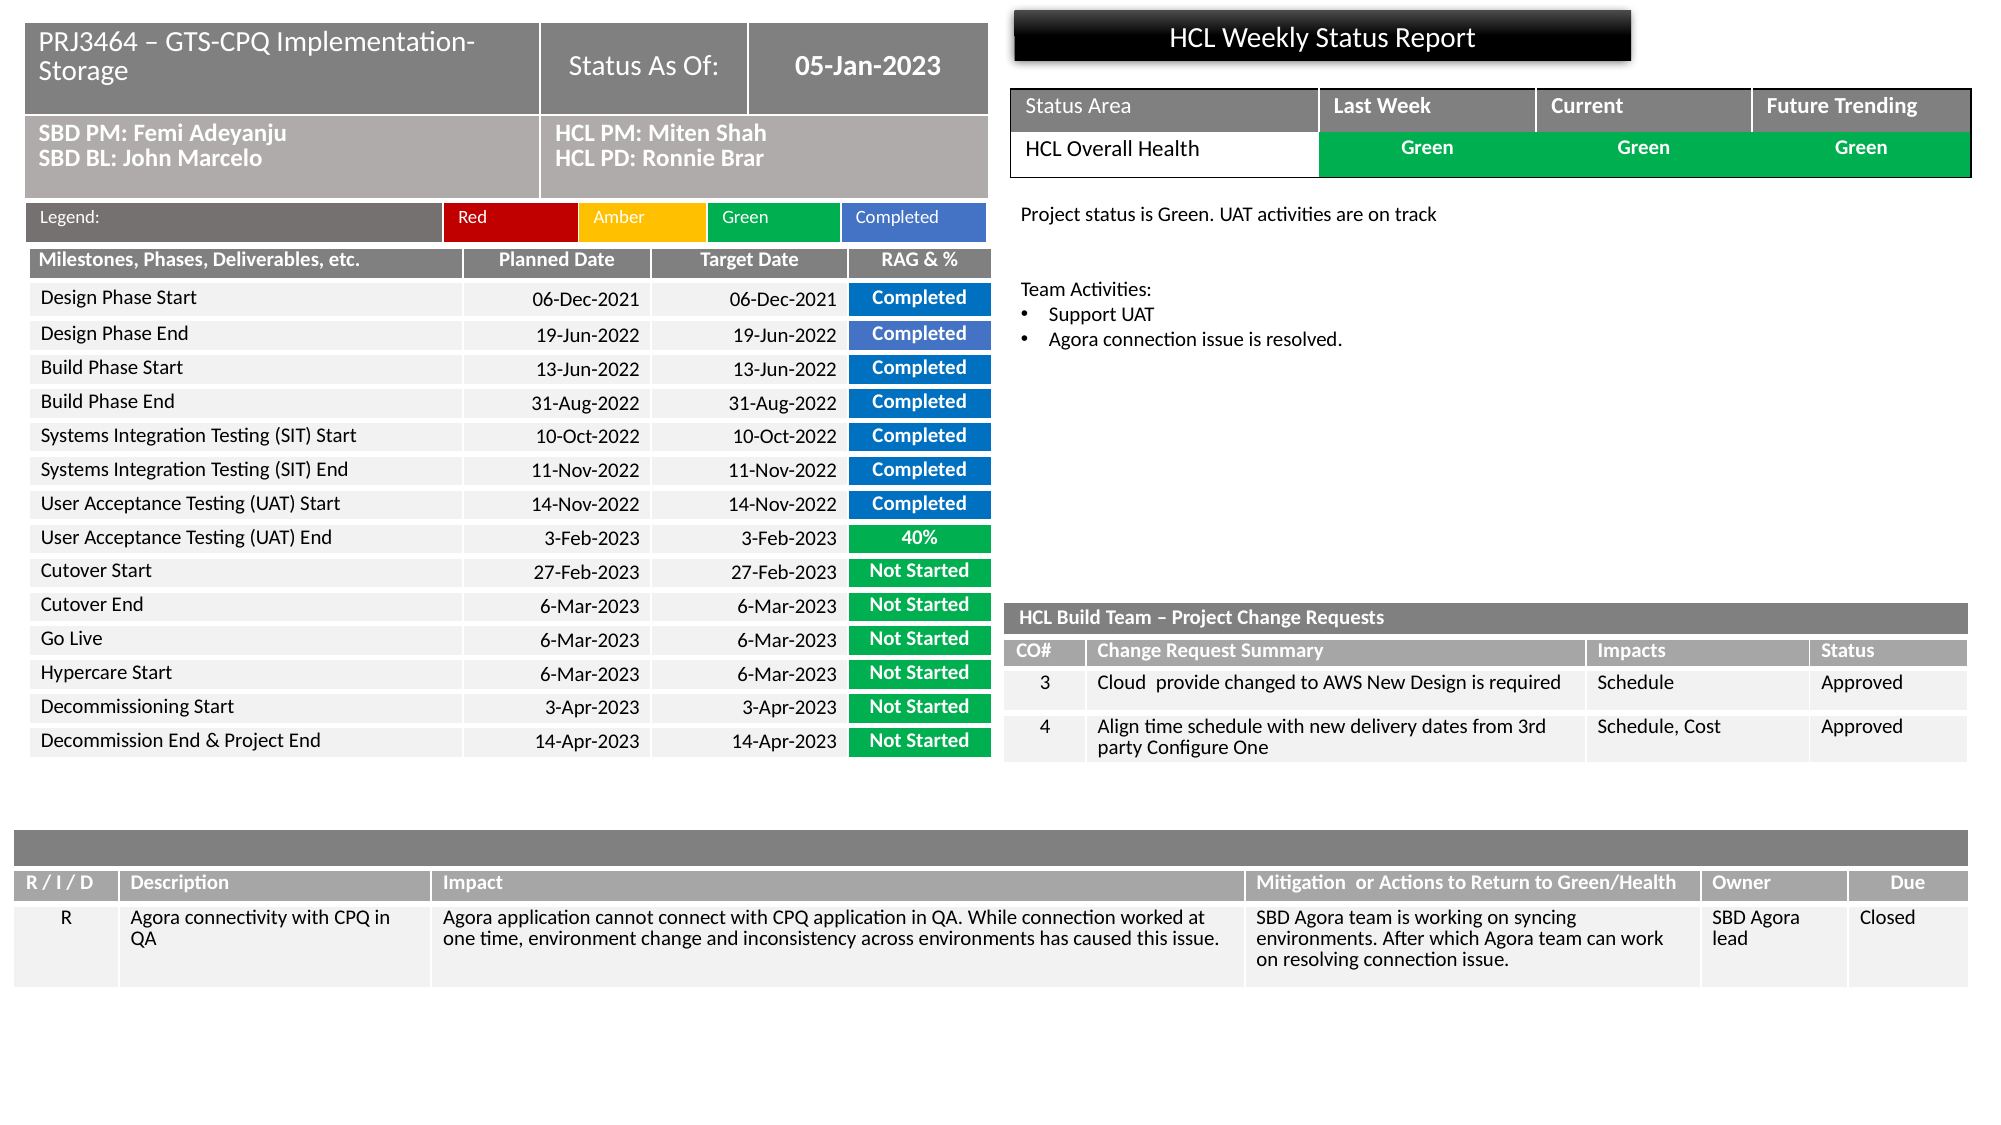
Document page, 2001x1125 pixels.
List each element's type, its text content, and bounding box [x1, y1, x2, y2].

table_cell 14-Nov-2022 [652, 491, 847, 519]
table_cell Completed [849, 389, 991, 418]
table_cell 13-Jun-2022 [464, 355, 650, 384]
table_cell 11-Nov-2022 [652, 457, 847, 485]
table_cell Completed [849, 321, 991, 350]
table_cell 3-Feb-2023 [464, 525, 650, 553]
table_header Completed [842, 203, 986, 242]
table_cell 13-Jun-2022 [652, 355, 847, 384]
table_cell Description [120, 871, 430, 901]
table_cell Not Started [849, 559, 991, 587]
table_cell Agora connectivity with CPQ in QA [120, 907, 430, 987]
table_cell 31-Aug-2022 [652, 389, 847, 418]
table_cell User Acceptance Testing (UAT) End [30, 525, 462, 553]
table_header RAG & % [849, 249, 991, 278]
table_cell SBD Agora lead [1702, 907, 1847, 987]
table_cell User Acceptance Testing (UAT) Start [30, 491, 462, 519]
table_cell Not Started [849, 728, 991, 757]
table_cell Go Live [30, 626, 462, 655]
table_cell Due [1849, 871, 1968, 901]
table_cell 3-Apr-2023 [652, 694, 847, 723]
table_cell 19-Jun-2022 [464, 321, 650, 350]
table_cell Cutover End [30, 593, 462, 621]
table_header Current [1537, 90, 1751, 132]
table_header Legend: [26, 203, 442, 242]
table_cell 4 [1004, 716, 1085, 762]
table_cell 3-Feb-2023 [652, 525, 847, 553]
table_cell 14-Nov-2022 [464, 491, 650, 519]
table_cell 6-Mar-2023 [464, 660, 650, 689]
table_cell Completed [849, 491, 991, 519]
table_cell Not Started [849, 660, 991, 689]
table_cell 06-Dec-2021 [464, 283, 650, 316]
table_cell 6-Mar-2023 [464, 626, 650, 655]
table_cell 3 [1004, 671, 1085, 710]
table_header Amber [579, 203, 706, 242]
table_header 05-Jan-2023 [749, 23, 988, 114]
table_cell 27-Feb-2023 [464, 559, 650, 587]
table_cell SBD Agora team is working on syncing environments. After which Agora team can work on resolving connection issue. [1246, 907, 1700, 987]
table_cell Impacts [1587, 640, 1809, 666]
table_header Status As Of: [541, 23, 747, 114]
table_cell Decommission End & Project End [30, 728, 462, 757]
table_cell Completed [849, 423, 991, 451]
table_cell Schedule, Cost [1587, 716, 1809, 762]
table_cell 14-Apr-2023 [652, 728, 847, 757]
table_cell 10-Oct-2022 [464, 423, 650, 451]
table_cell Decommissioning Start [30, 694, 462, 723]
table_header PRJ3464 – GTS-CPQ Implementation-Storage [25, 23, 539, 114]
table_cell Schedule [1587, 671, 1809, 710]
table_cell Closed [1849, 907, 1968, 987]
table_cell Green [1319, 132, 1536, 177]
table_cell Design Phase End [30, 321, 462, 350]
table_header Planned Date [464, 249, 650, 278]
table_cell SBD PM: Femi Adeyanju SBD BL: John Marcelo [25, 116, 539, 198]
table_cell HCL PM: Miten Shah HCL PD: Ronnie Brar [541, 116, 988, 198]
table_header Red [444, 203, 578, 242]
table_cell 3-Apr-2023 [464, 694, 650, 723]
table_cell Approved [1810, 671, 1967, 710]
table_cell 6-Mar-2023 [652, 660, 847, 689]
table_cell Build Phase Start [30, 355, 462, 384]
table_cell Not Started [849, 626, 991, 655]
table_cell R / I / D [14, 871, 118, 901]
table_cell Green [1536, 132, 1752, 177]
table_cell Cloud provide changed to AWS New Design is required [1087, 671, 1585, 710]
table_cell 06-Dec-2021 [652, 283, 847, 316]
text_box HCL Weekly Status Report [1014, 10, 1632, 61]
table_cell 11-Nov-2022 [464, 457, 650, 485]
table_cell Approved [1810, 716, 1967, 762]
table_header Green [708, 203, 840, 242]
table_cell Green [1752, 132, 1970, 177]
table_cell 6-Mar-2023 [652, 593, 847, 621]
table_cell Not Started [849, 694, 991, 723]
table_cell 10-Oct-2022 [652, 423, 847, 451]
table_cell Owner [1702, 871, 1847, 901]
table_header Target Date [652, 249, 847, 278]
table_cell Mitigation or Actions to Return to Green/Health [1246, 871, 1700, 901]
table_cell 14-Apr-2023 [464, 728, 650, 757]
table_cell 19-Jun-2022 [652, 321, 847, 350]
table_cell Completed [849, 457, 991, 485]
table_cell 31-Aug-2022 [464, 389, 650, 418]
table_cell Design Phase Start [30, 283, 462, 316]
table_cell Build Phase End [30, 389, 462, 418]
table_cell HCL Overall Health [1011, 132, 1319, 177]
table_header Status Area [1011, 90, 1318, 132]
table_cell 6-Mar-2023 [464, 593, 650, 621]
table_cell Change Request Summary [1087, 640, 1585, 666]
table_cell Systems Integration Testing (SIT) Start [30, 423, 462, 451]
table_cell Not Started [849, 593, 991, 621]
table_cell 40% [849, 525, 991, 553]
table_cell Completed [849, 283, 991, 316]
table_cell Impact [432, 871, 1244, 901]
table_header Future Trending [1753, 90, 1970, 132]
table_cell 6-Mar-2023 [652, 626, 847, 655]
table_cell Align time schedule with new delivery dates from 3rd party Configure One [1087, 716, 1585, 762]
table_header Milestones, Phases, Deliverables, etc. [30, 249, 462, 278]
table_cell Systems Integration Testing (SIT) End [30, 457, 462, 485]
table_cell R [14, 907, 118, 987]
table_cell CO# [1004, 640, 1085, 666]
table_cell 27-Feb-2023 [652, 559, 847, 587]
table_header Last Week [1320, 90, 1535, 132]
table_header HCL Build Team – Project Change Requests [1004, 603, 1968, 634]
table_cell Agora application cannot connect with CPQ application in QA. While connection worked at one time, environment change and inconsistency across environments has caused this issue. [432, 907, 1244, 987]
table_cell Hypercare Start [30, 660, 462, 689]
text_box Project status is Green. UAT activities are on track Team Activities: Support UAT Agora connection issue is resolved. [1005, 193, 2000, 359]
table_cell Status [1810, 640, 1967, 666]
table_cell Completed [849, 355, 991, 384]
table_cell Cutover Start [30, 559, 462, 587]
table_header [14, 830, 1968, 866]
